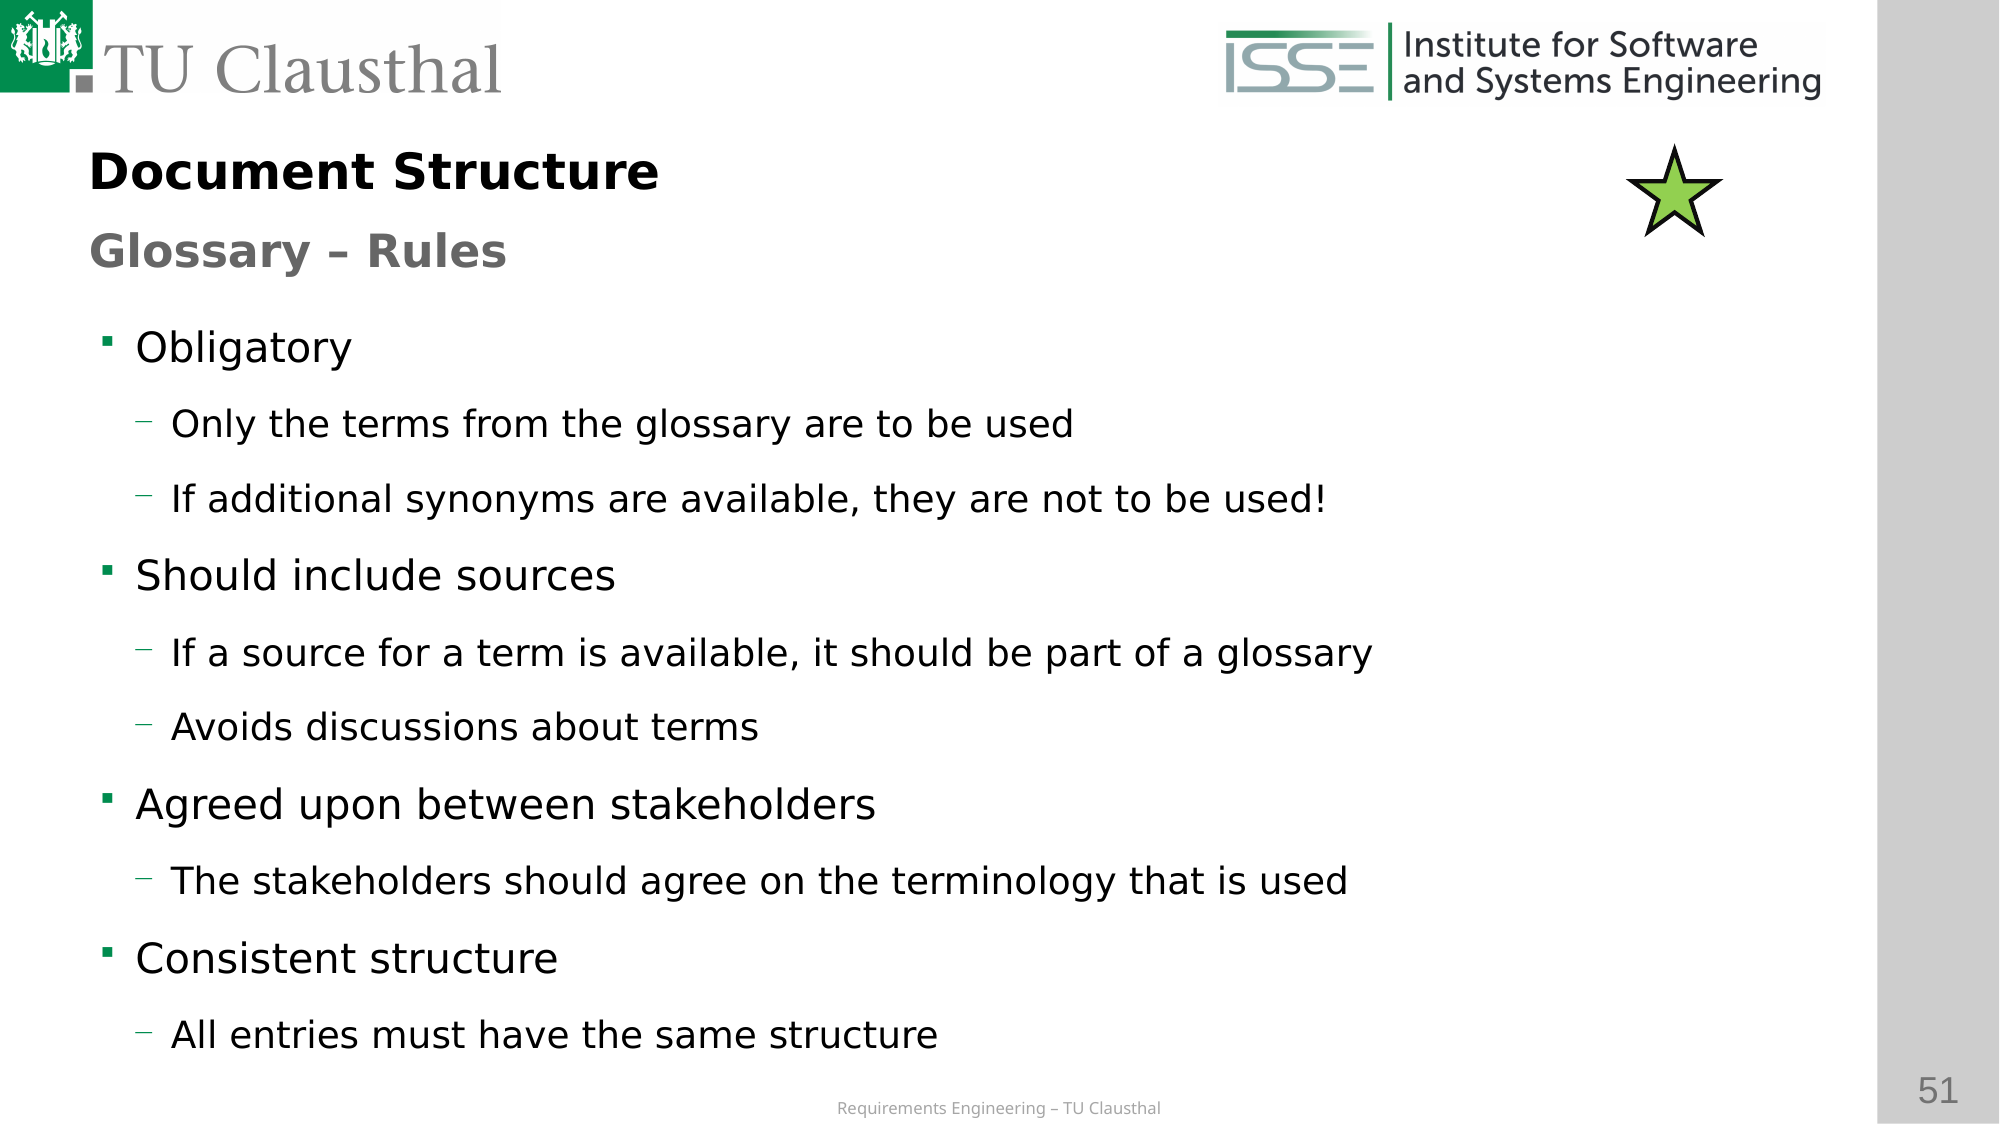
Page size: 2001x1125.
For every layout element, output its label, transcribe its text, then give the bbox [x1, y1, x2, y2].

text_box [1625, 143, 1724, 238]
list Obligatory Only the terms from the glossary are to be used If additional synonyms are available, they are not to be used! Should include sources If a source for a term is available, it should be part of a glossary Avoids discussions about terms Agreed upon between stakeholders The stakeholders should agree on the terminology that is used Consistent structure All entries must have the same structure [99, 290, 1837, 1087]
text_box [74, 280, 1424, 995]
picture [0, 0, 501, 93]
text_box Glossary – Rules [88, 207, 1788, 290]
picture [1218, 22, 1826, 107]
text_box Document Structure [88, 118, 1788, 200]
